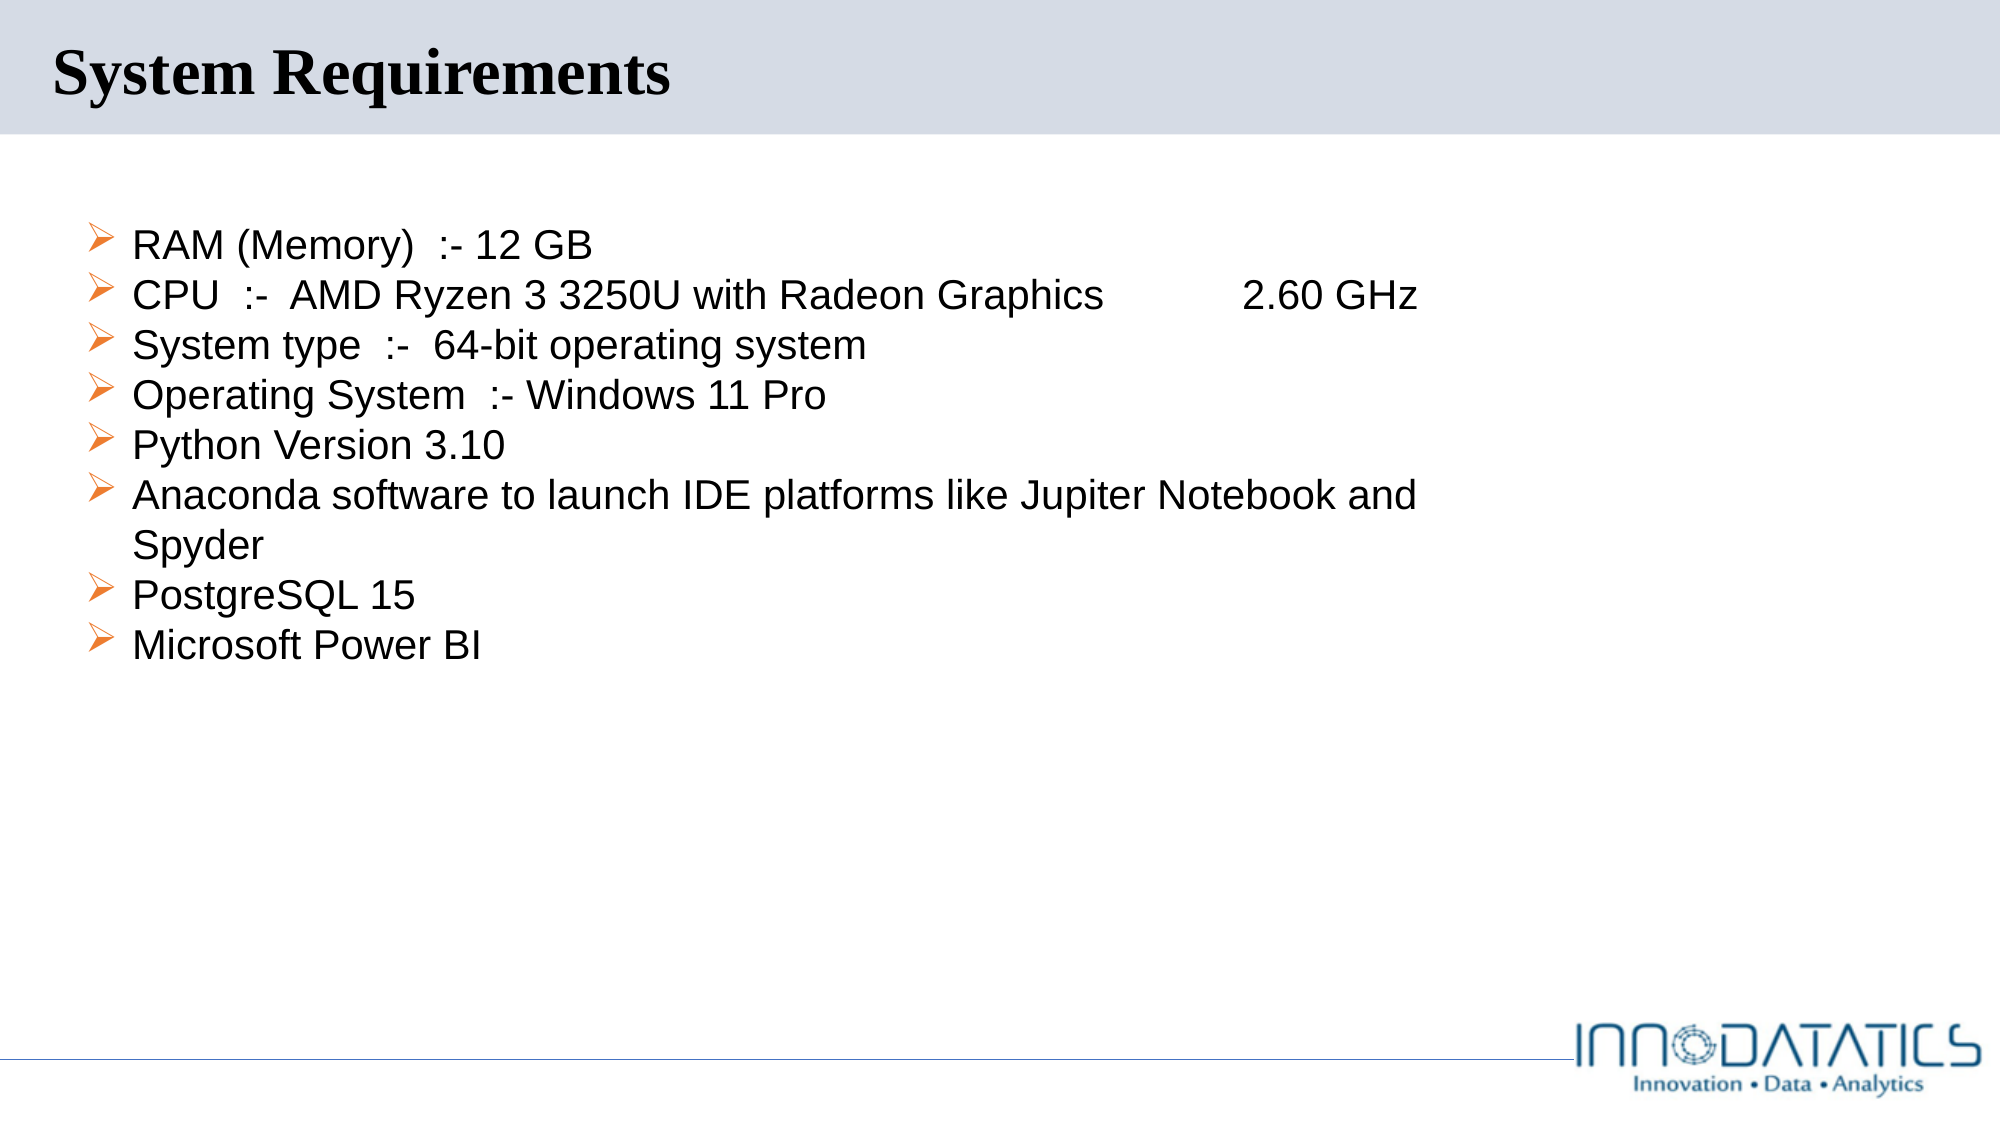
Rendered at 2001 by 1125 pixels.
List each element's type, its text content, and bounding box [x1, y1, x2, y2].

picture [1574, 992, 2000, 1125]
text_box RAM (Memory) :- 12 GB CPU :- AMD Ryzen 3 3250U with Radeon Graphics 2.60 GHz System type :- 64-bit operating system Operating System :- Windows 11 Pro Python Version 3.10 Anaconda software to launch IDE platforms like Jupiter Notebook and Spyder PostgreSQL 15 Microsoft Power BI [70, 210, 1445, 746]
title System Requirements [37, 0, 1763, 175]
